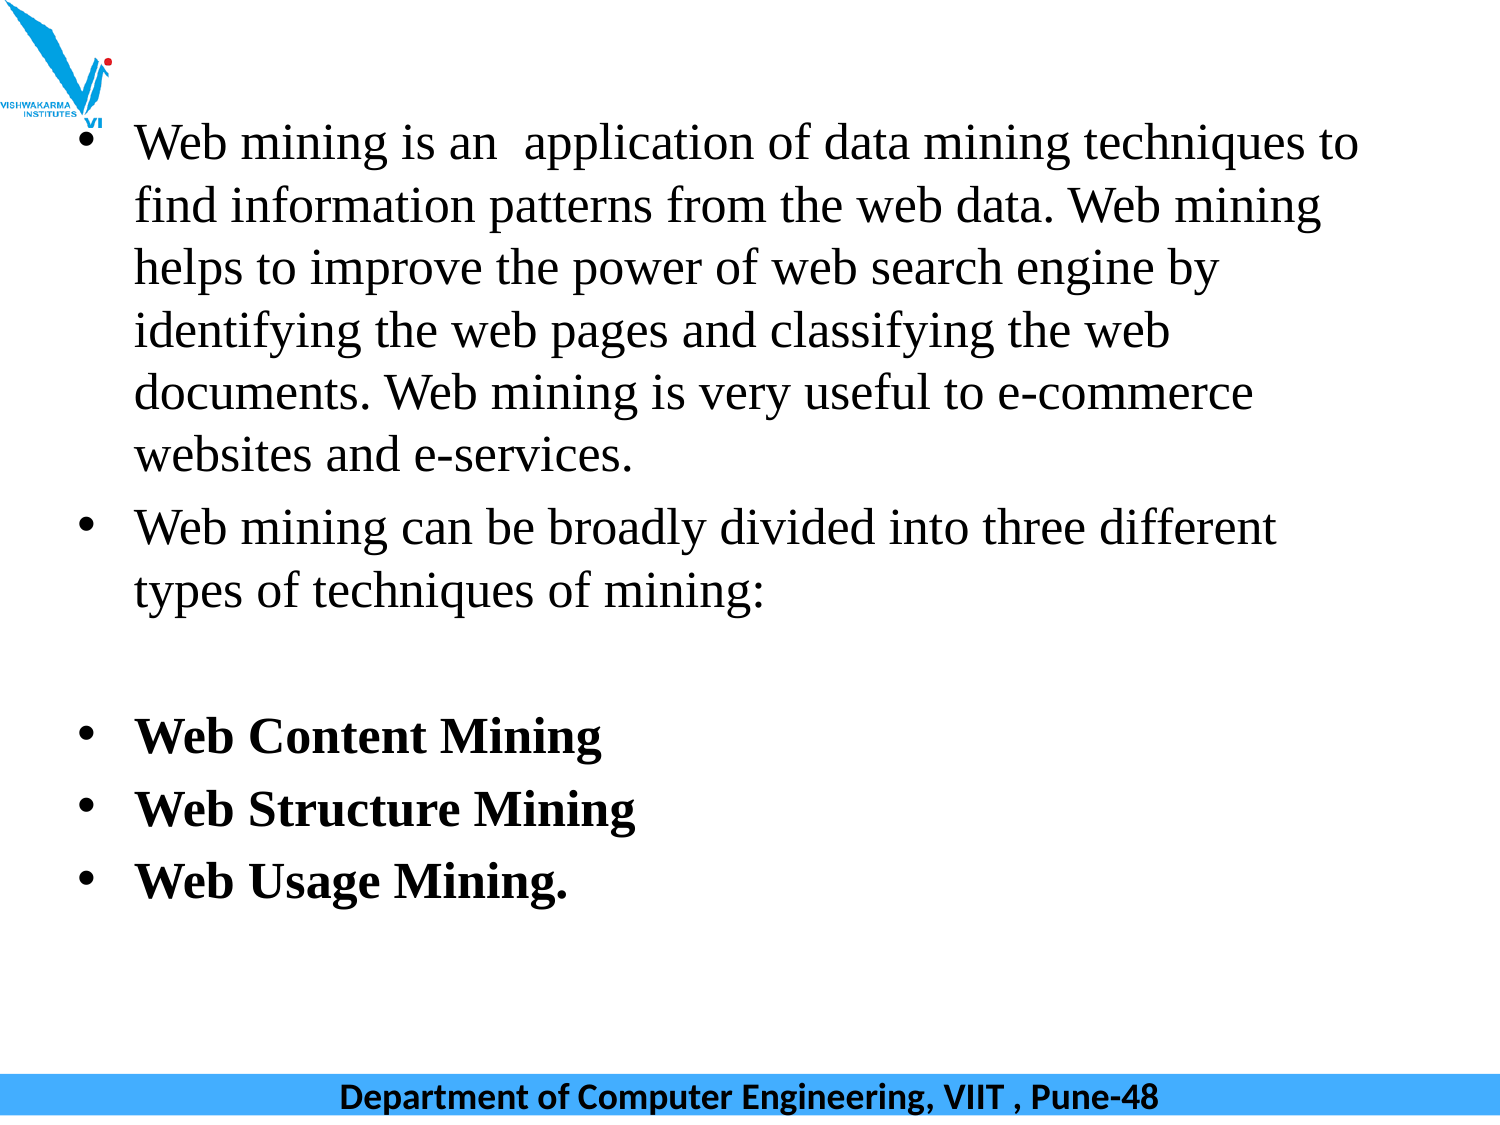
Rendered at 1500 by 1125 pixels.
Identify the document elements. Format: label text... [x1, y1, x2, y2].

text_box Department of Computer Engineering, VIIT , Pune-48 [0, 1072, 1500, 1117]
picture [0, 0, 120, 135]
list Web mining is an application of data mining techniques to find information patterns from the web data. Web mining helps to improve the power of web search engine by identifying the web pages and classifying the web documents. Web mining is very useful to e-commerce websites and e-services. Web mining can be broadly divided into three different types of techniques of mining: Web Content Mining Web Structure Mining Web Usage Mining. [62, 99, 1413, 1038]
